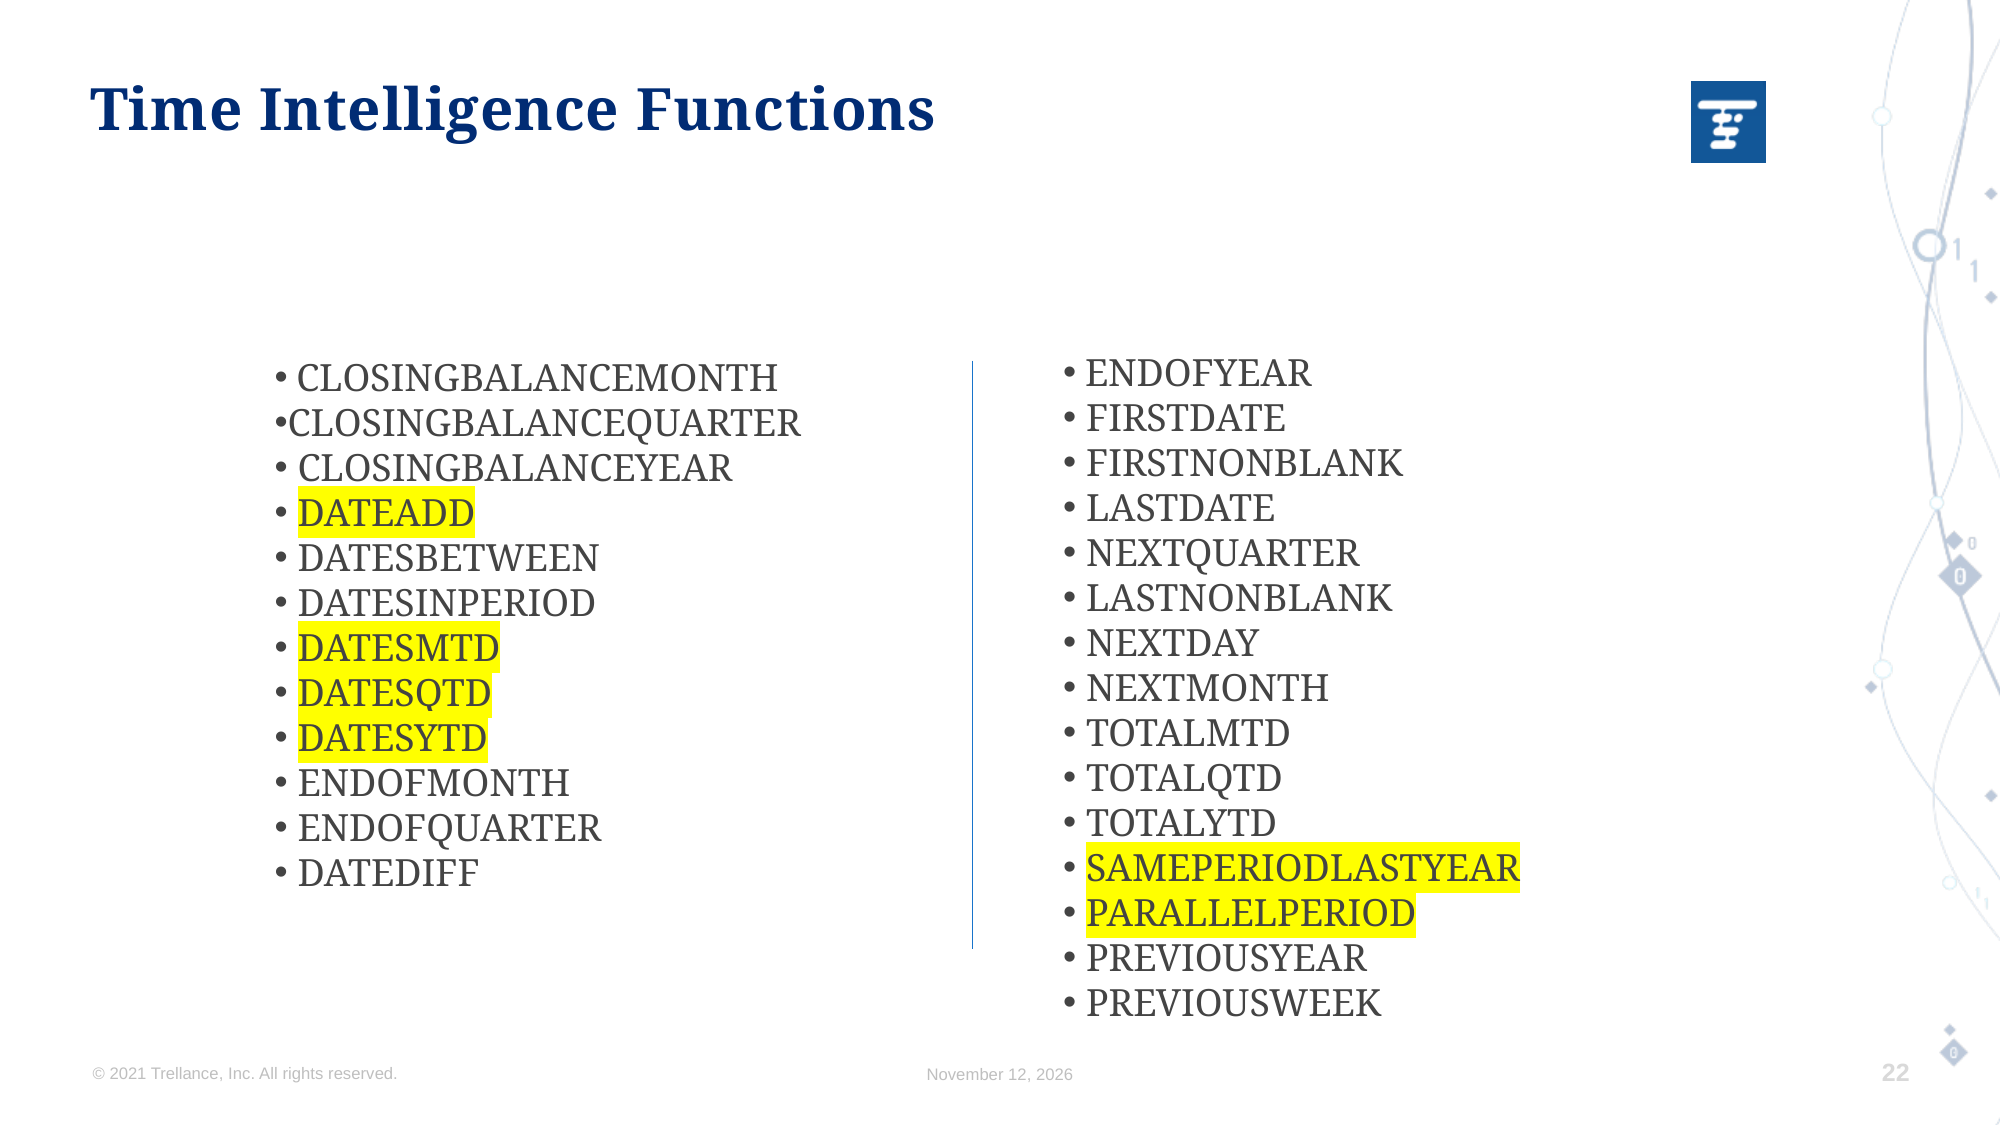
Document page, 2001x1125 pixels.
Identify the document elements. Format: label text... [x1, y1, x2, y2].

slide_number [781, 1044, 1048, 1105]
footer © 2021 Trellance, Inc. All rights reserved. [77, 1042, 753, 1103]
text_box ENDOFYEAR FIRSTDATE FIRSTNONBLANK LASTDATE NEXTQUARTER LASTNONBLANK NEXTDAY NEXTMONTH TOTALMTD TOTALQTD TOTALYTD SAMEPERIODLASTYEAR PARALLELPERIOD PREVIOUSYEAR PREVIOUSWEEK [1048, 341, 1674, 1122]
picture [1691, 81, 1766, 163]
list [90, 216, 1844, 1017]
title Time Intelligence Functions [90, 80, 1844, 183]
slide_number 22 [1843, 1049, 1925, 1103]
text_box CLOSINGBALANCEMONTH CLOSINGBALANCEQUARTER CLOSINGBALANCEYEAR DATEADD DATESBETWEEN DATESINPERIOD DATESMTD DATESQTD DATESYTD ENDOFMONTH ENDOFQUARTER DATEDIFF [259, 301, 832, 947]
